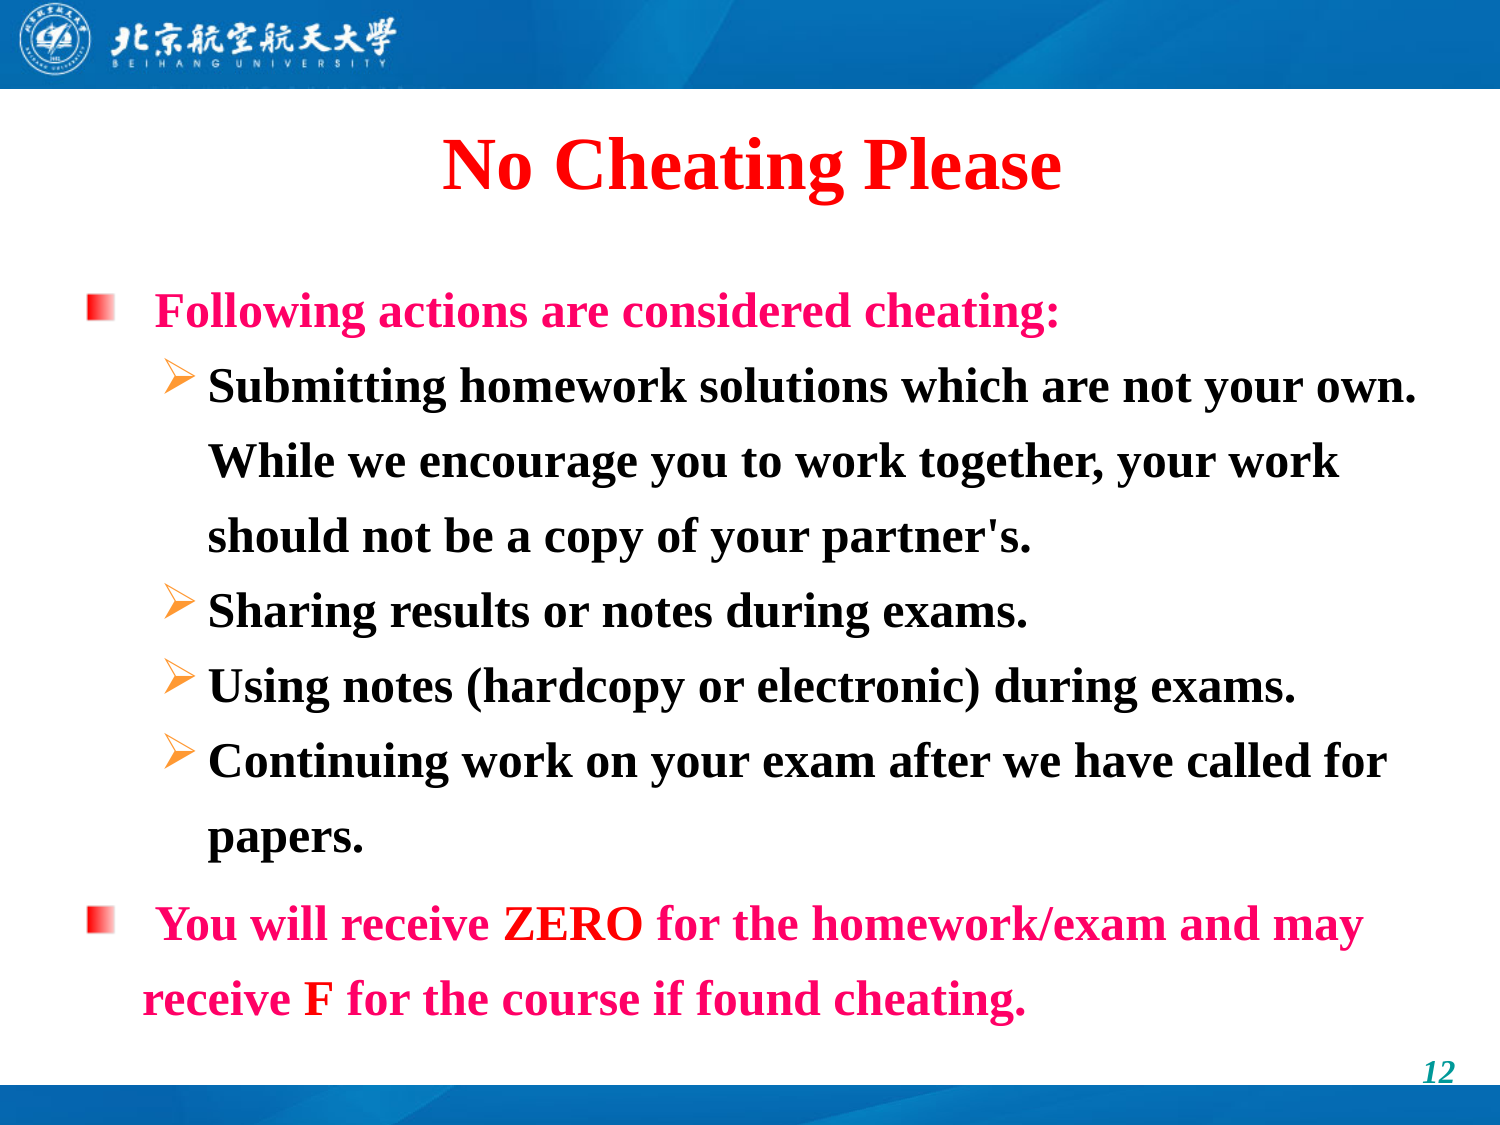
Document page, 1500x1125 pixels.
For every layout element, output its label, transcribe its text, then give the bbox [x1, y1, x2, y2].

picture [85, 292, 118, 324]
title No Cheating Please [35, 101, 1471, 218]
list Following actions are considered cheating: Submitting homework solutions which are not your own. While we encourage you to work together, your work should not be a copy of your partner's. Sharing results or notes during exams. Using notes (hardcopy or electronic) during exams. Continuing work on your exam after we have called for papers. You will receive ZERO for the homework/exam and may receive F for the course if found cheating. [70, 255, 1449, 1036]
slide_number 12 [1149, 1023, 1471, 1099]
picture [85, 904, 118, 937]
picture [0, 1085, 1500, 1125]
picture [0, 0, 1500, 89]
